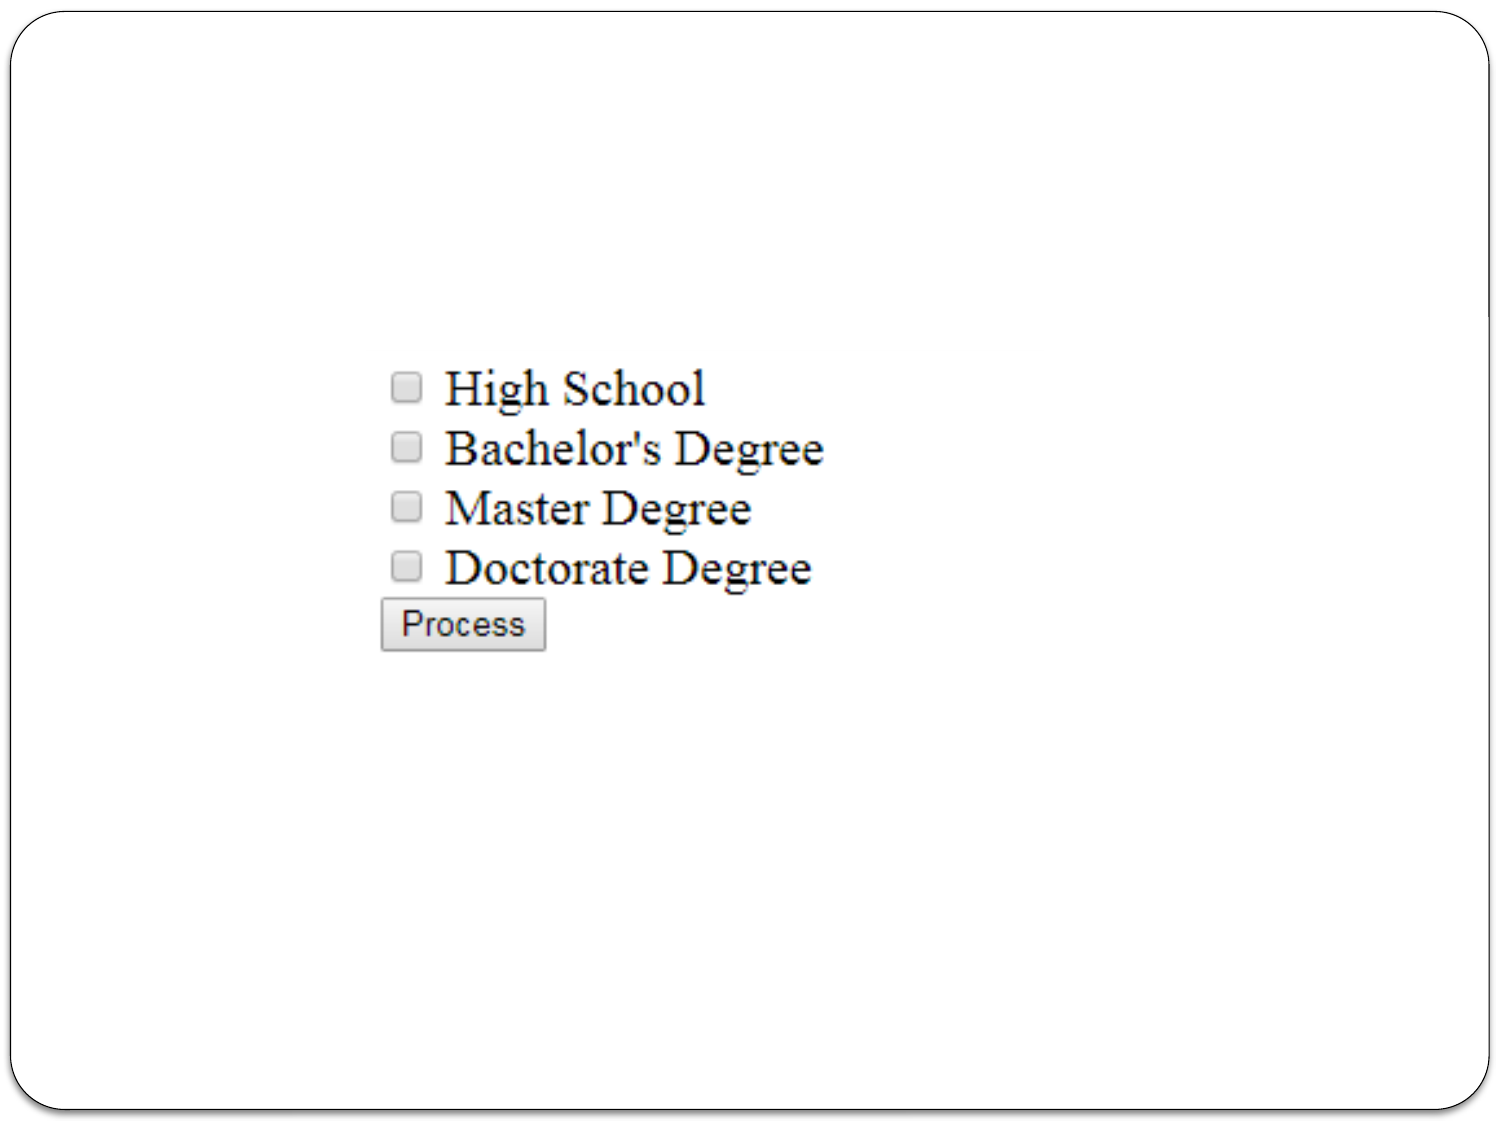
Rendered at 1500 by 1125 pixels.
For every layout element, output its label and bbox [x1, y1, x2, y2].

picture [365, 349, 1044, 726]
